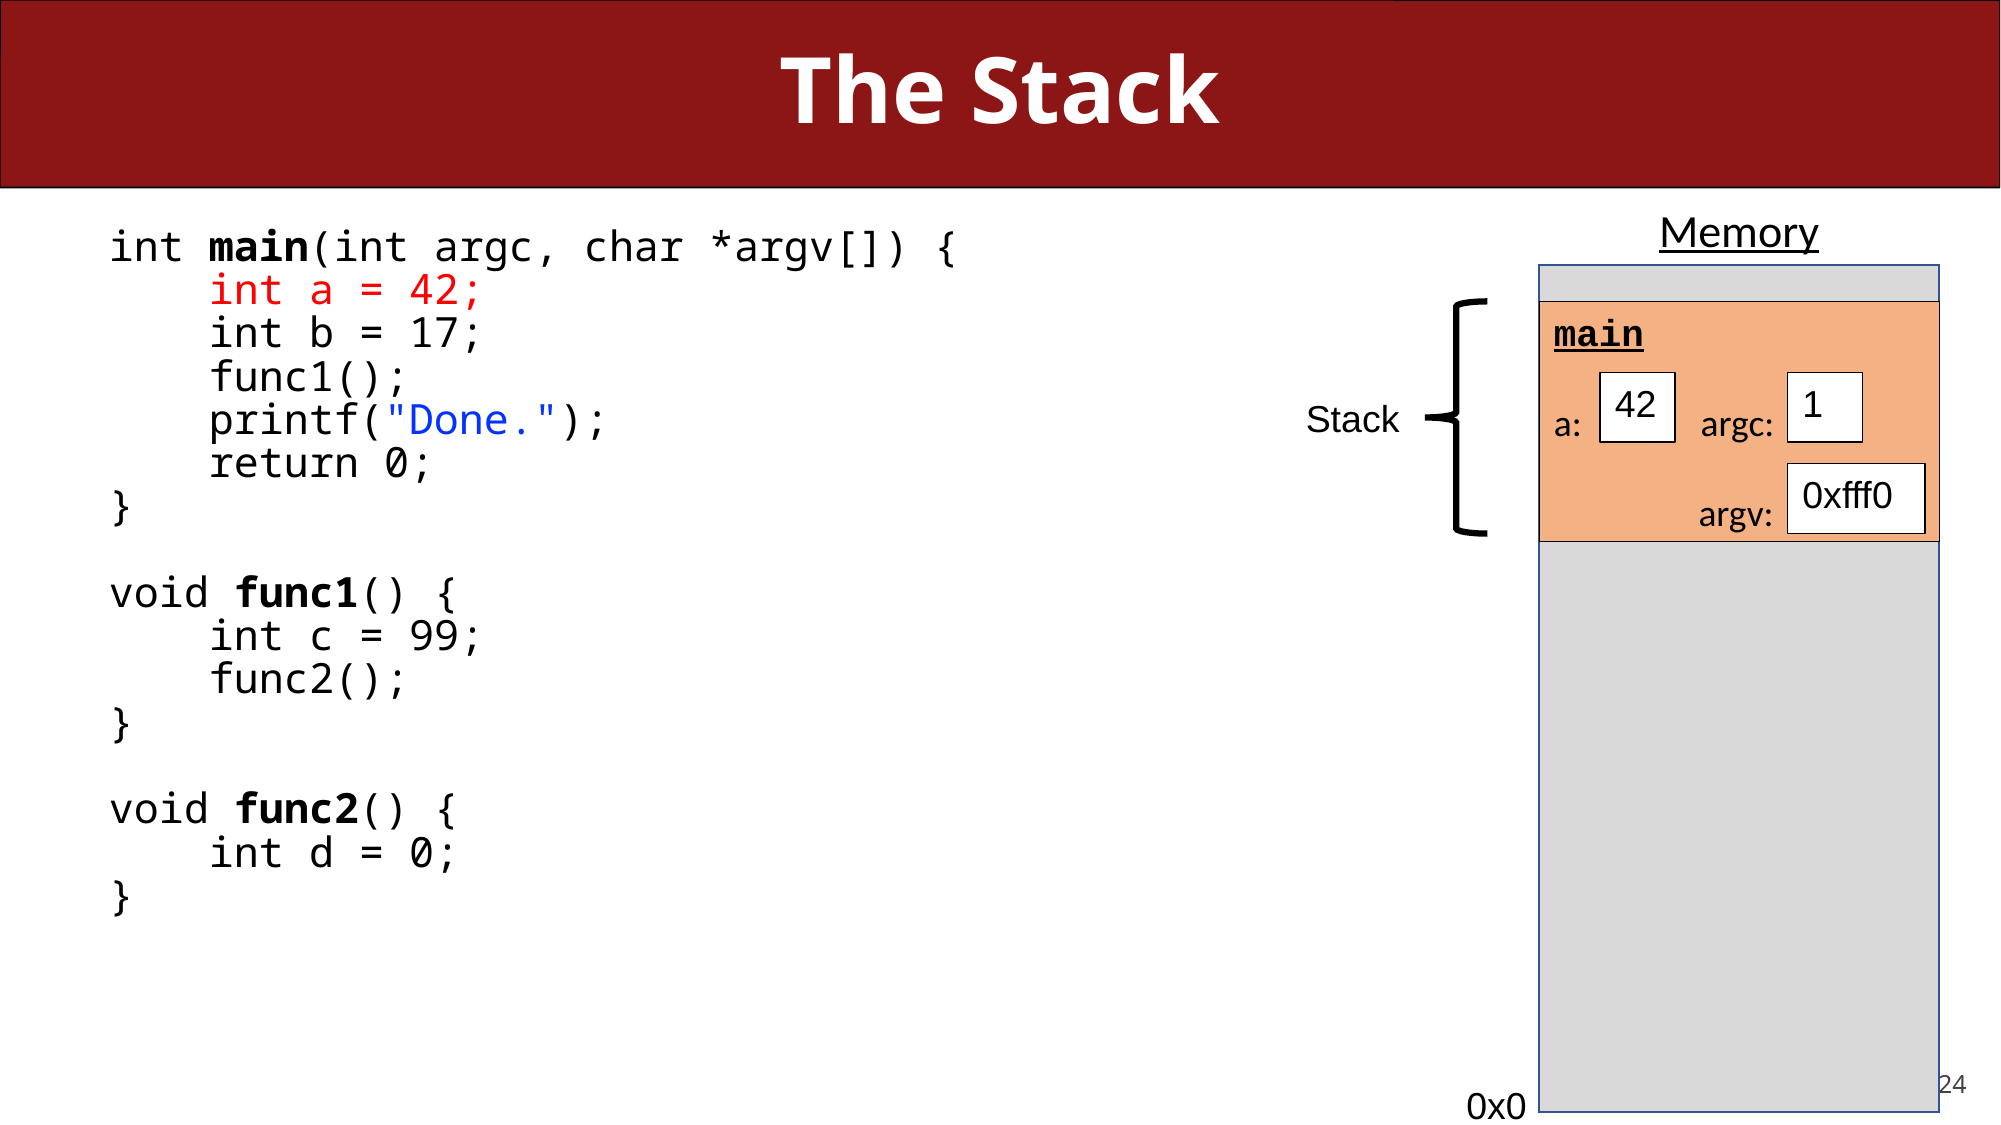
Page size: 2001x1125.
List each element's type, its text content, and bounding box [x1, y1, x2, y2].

text_box [1424, 300, 1488, 535]
text_box Stack [1290, 387, 1415, 447]
text_box main a: argc: argv: [1539, 301, 1940, 542]
text_box 0x0 [1451, 1074, 1542, 1125]
text_box 0xfff0 [1787, 463, 1925, 534]
text_box 42 [1599, 372, 1675, 443]
title The Stack [75, 0, 1925, 188]
text_box int main(int argc, char *argv[]) { int a = 42; int b = 17; func1(); printf("Done."); return 0; } void func1() { int c = 99; func2(); } void func2() { int d = 0; } [37, 225, 1025, 975]
text_box 1 [1787, 372, 1863, 443]
text_box Memory [1639, 199, 1840, 264]
text_box [1538, 264, 1940, 1113]
